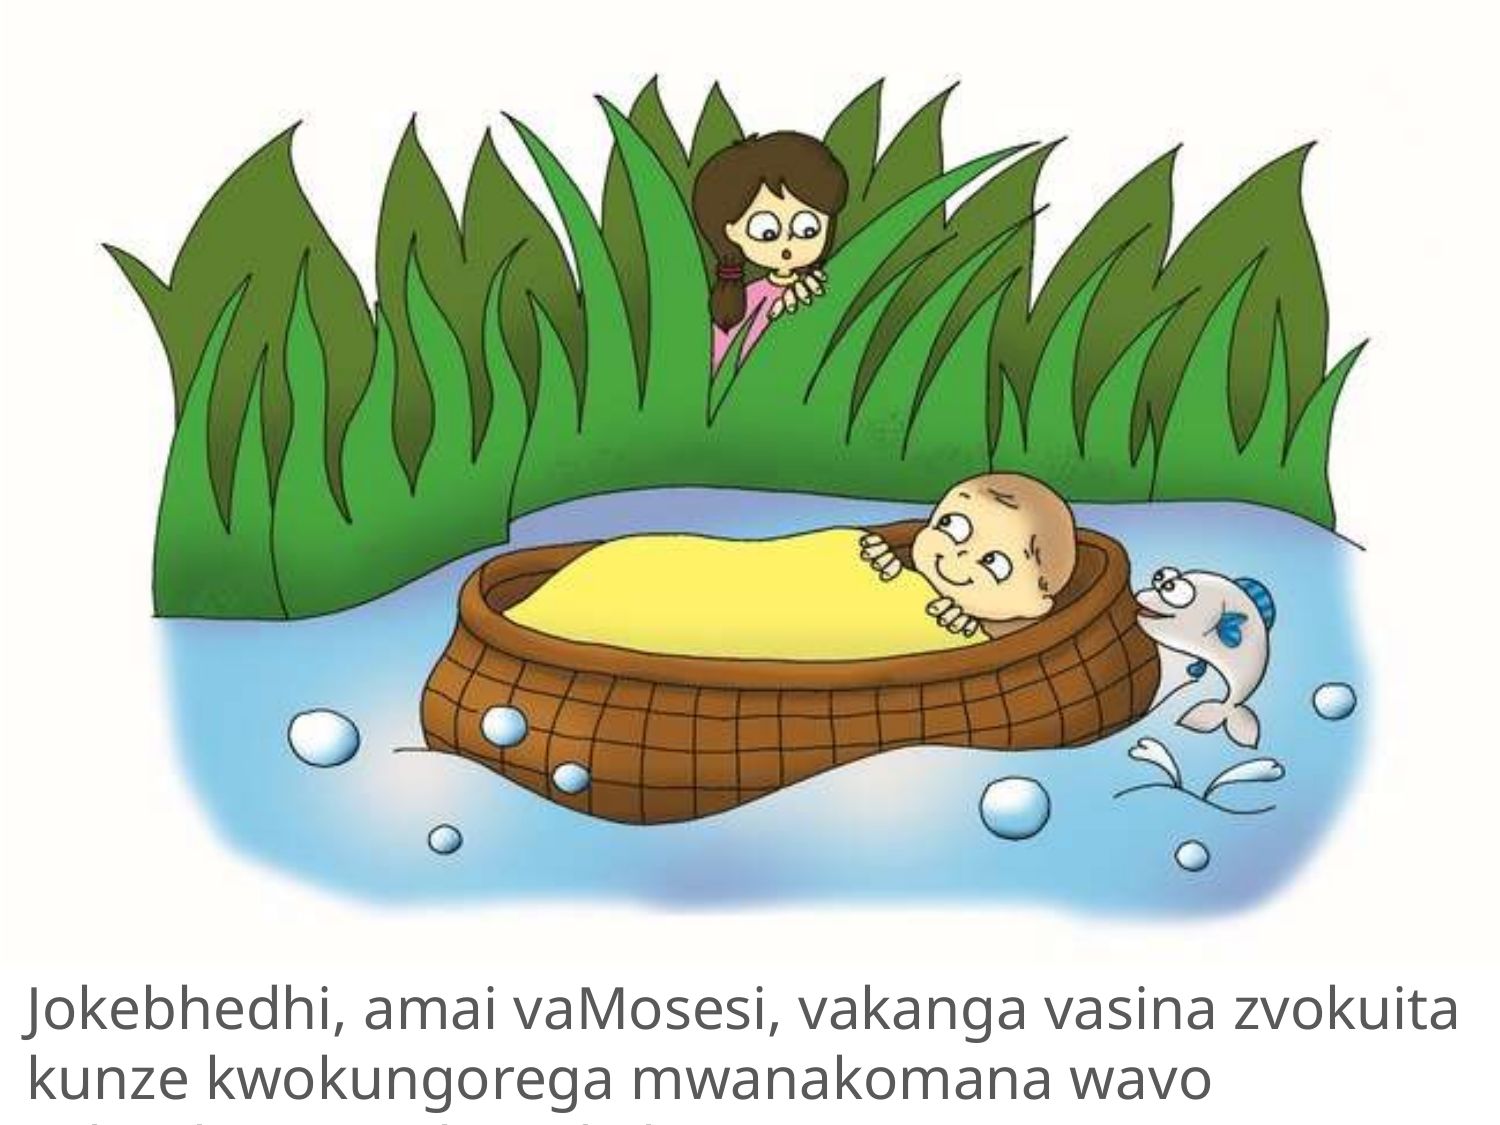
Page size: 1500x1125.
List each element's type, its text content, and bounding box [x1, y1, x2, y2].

picture [1, 0, 1500, 965]
text_box Jokebhedhi, amai vaMosesi, vakanga vasina zvokuita kunze kwokungorega mwanakomana wavo achitakurwa achienda kurwizi rwaNire. [11, 972, 1483, 1125]
